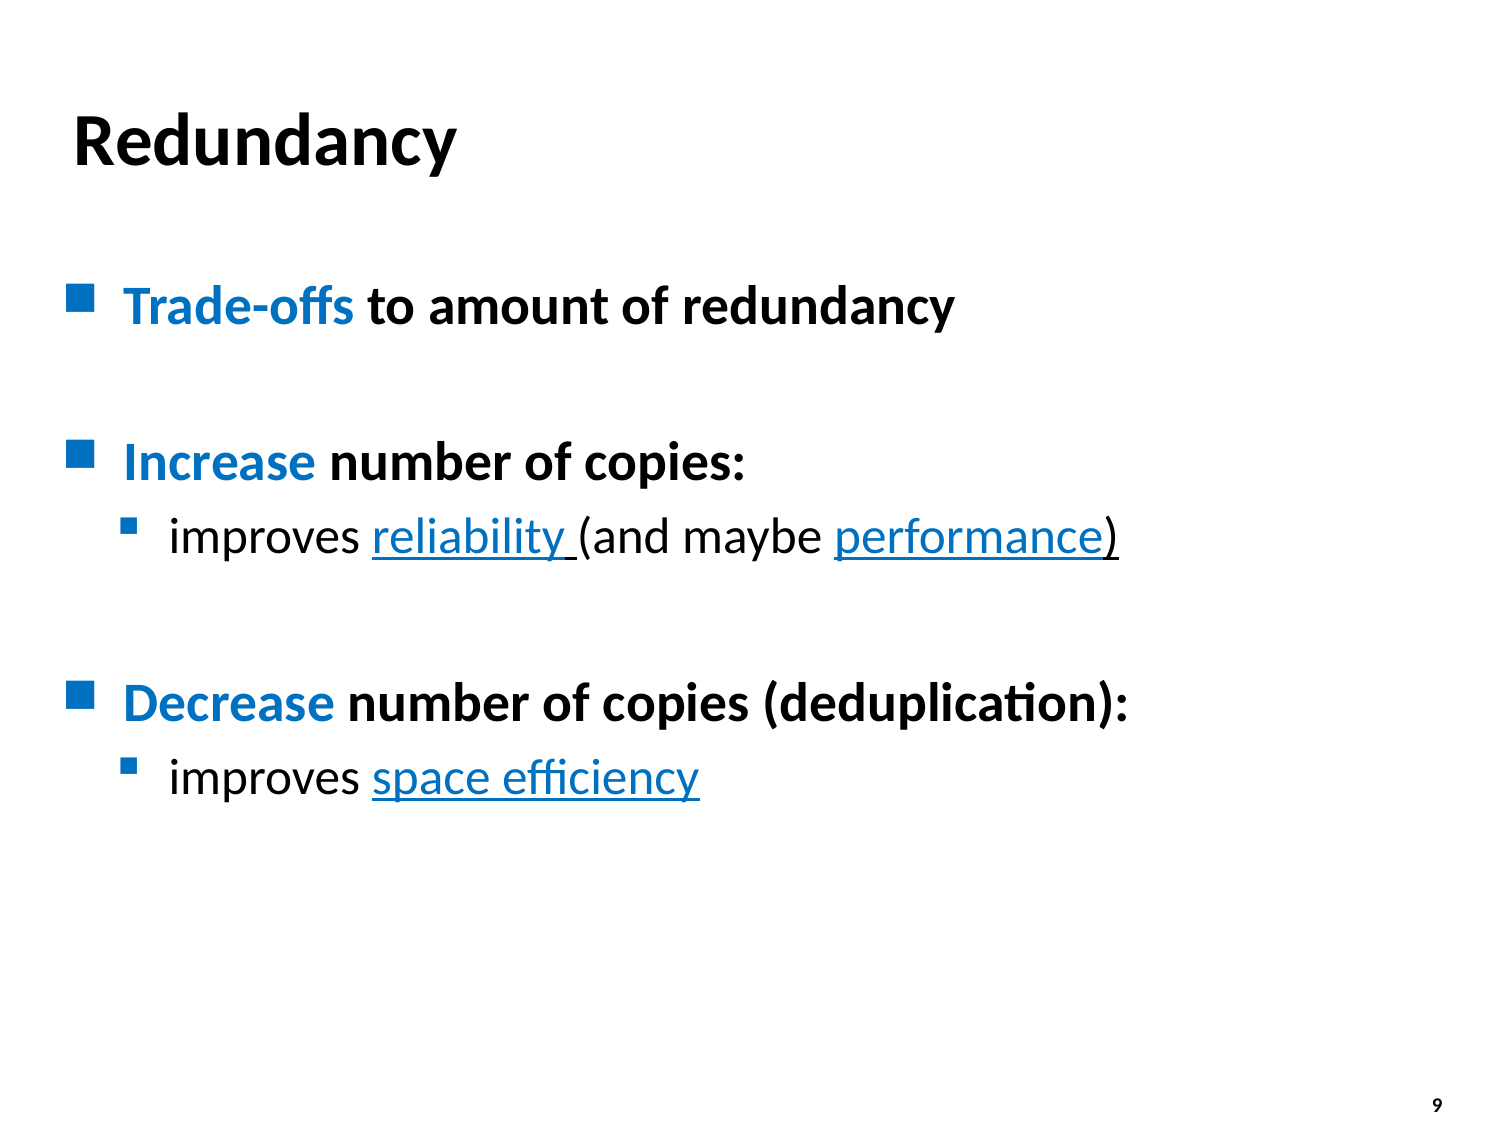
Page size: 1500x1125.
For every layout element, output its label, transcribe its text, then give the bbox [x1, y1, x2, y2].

list Trade-offs to amount of redundancy Increase number of copies: improves reliability (and maybe performance) Decrease number of copies (deduplication): improves space efficiency [52, 261, 1428, 1055]
title Redundancy [58, 72, 1305, 199]
